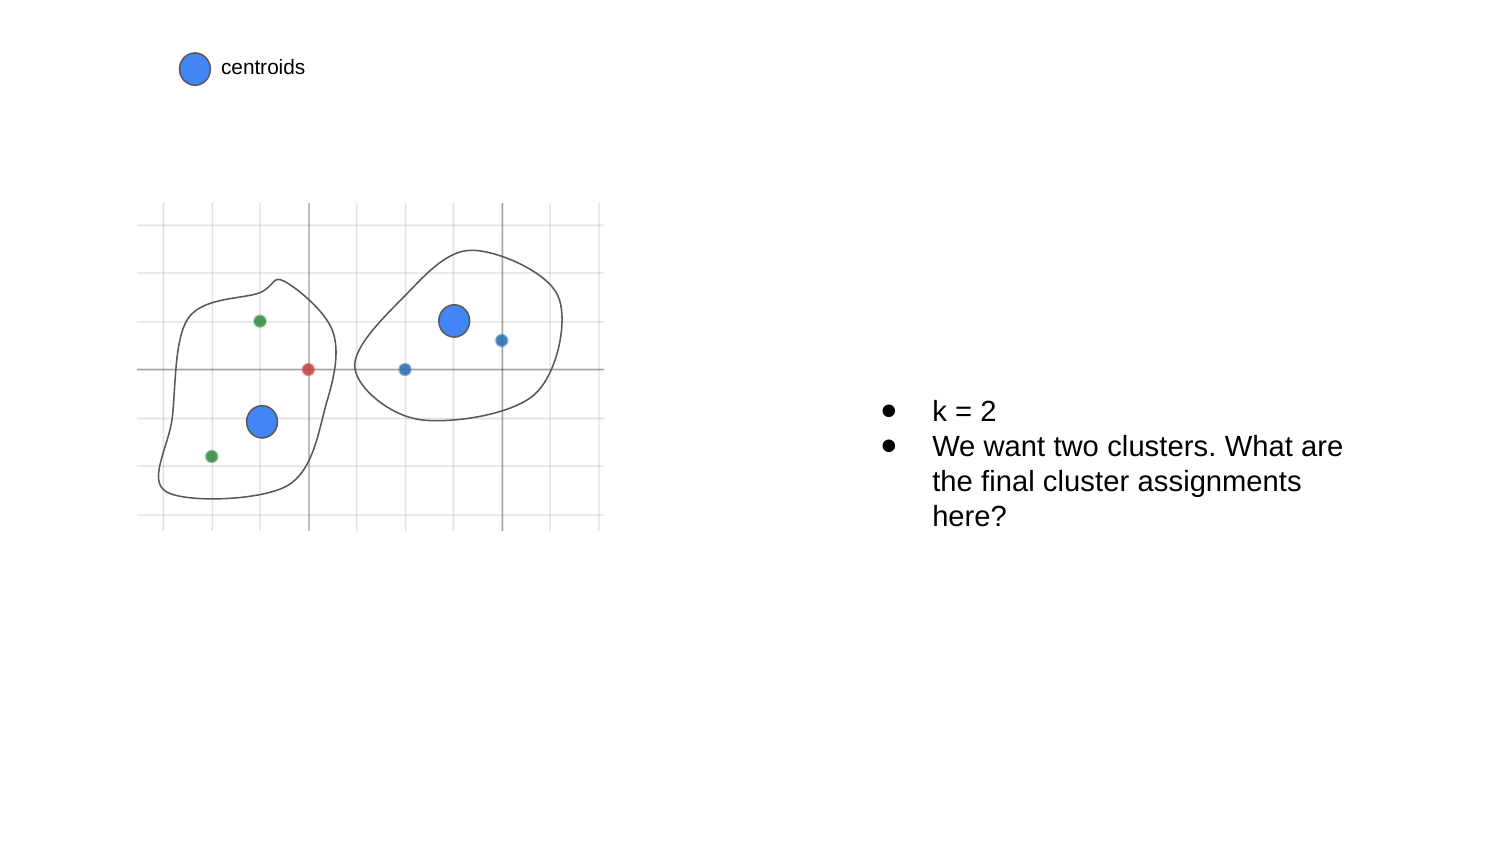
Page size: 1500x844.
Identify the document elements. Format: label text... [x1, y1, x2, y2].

text_box [179, 52, 205, 86]
text_box centroids [205, 41, 348, 92]
picture [137, 202, 604, 531]
text_box k = 2 We want two clusters. What are the final cluster assignments here? [842, 377, 1393, 582]
